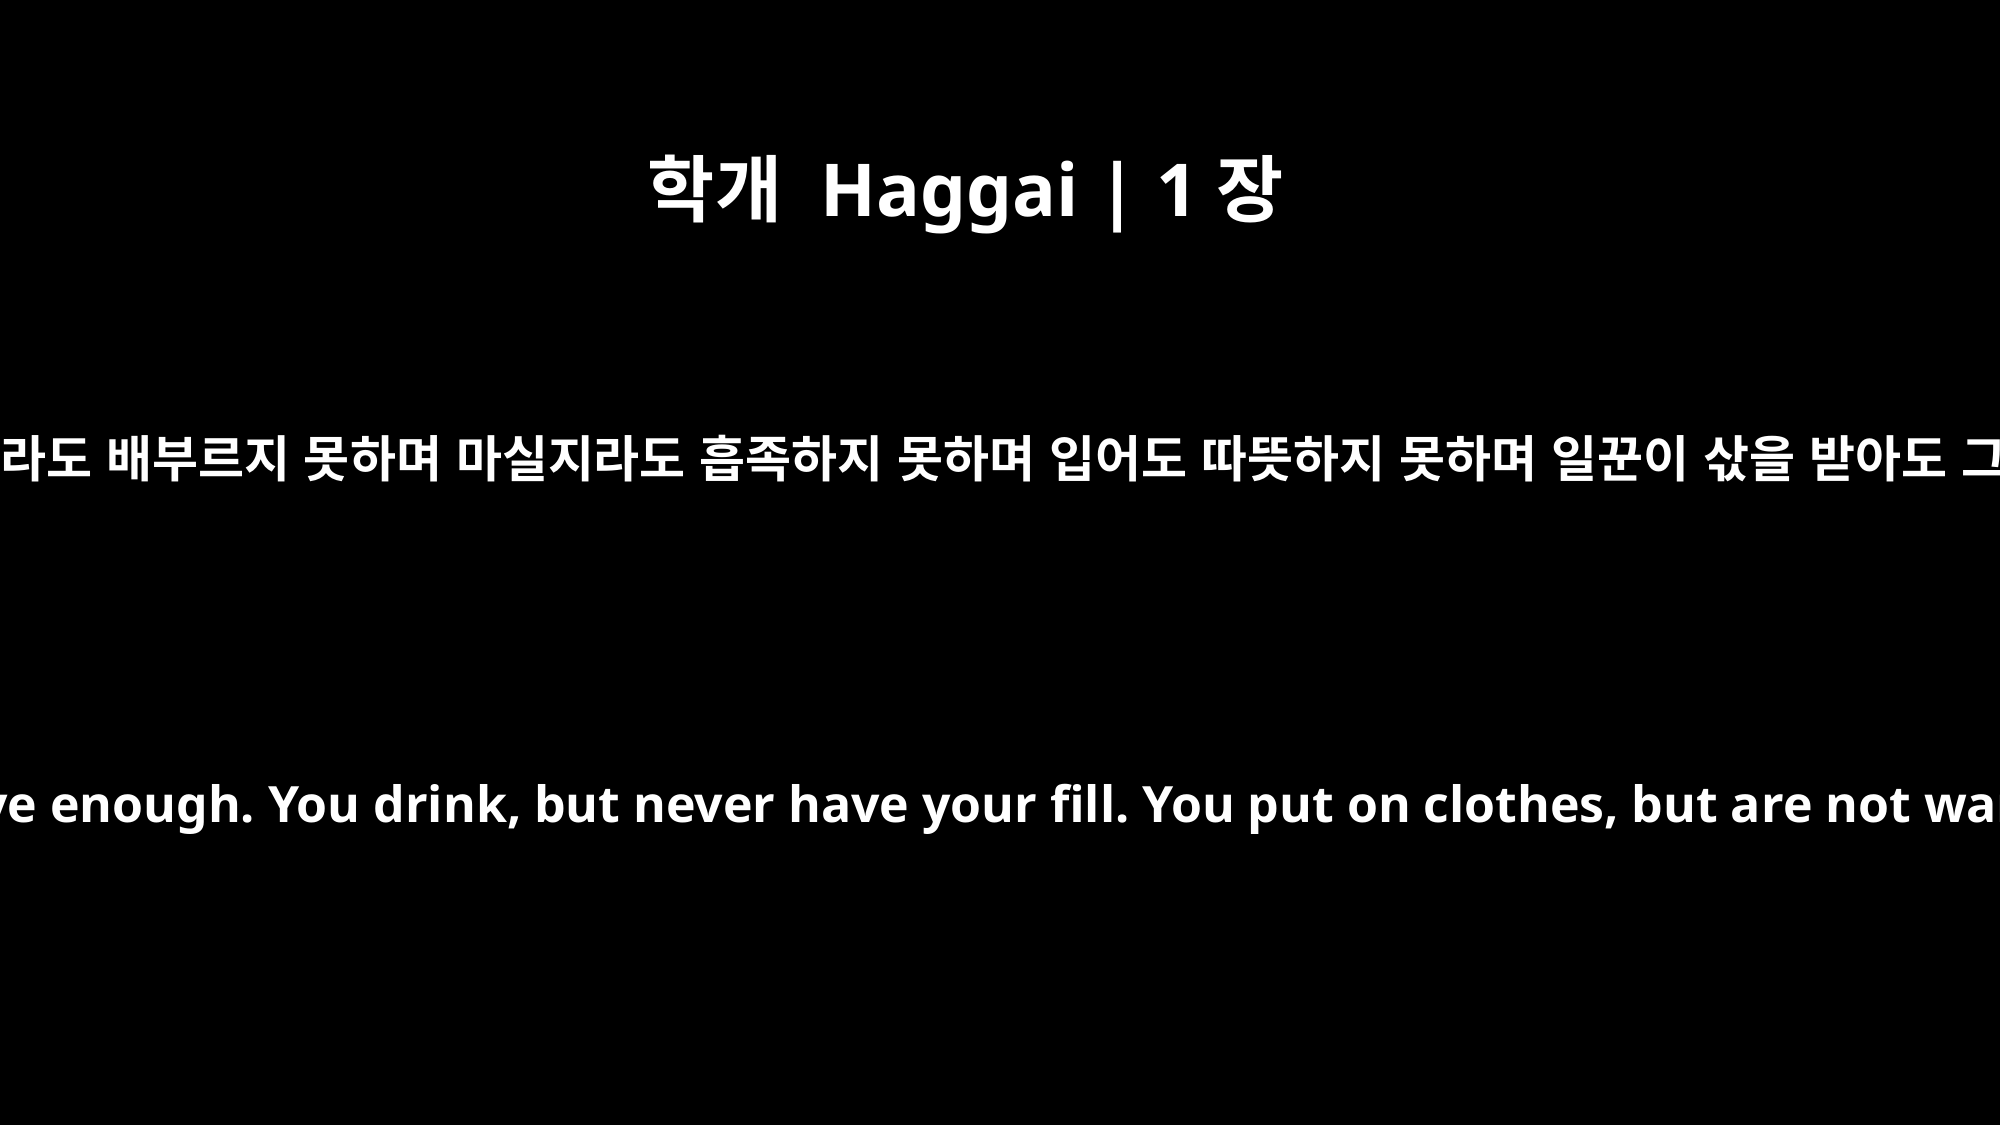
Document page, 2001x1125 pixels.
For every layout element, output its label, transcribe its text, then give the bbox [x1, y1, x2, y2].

text_box 6 너희가 많이 뿌릴지라도 수확이 적으며 먹을지라도 배부르지 못하며 마실지라도 흡족하지 못하며 입어도 따뜻하지 못하며 일꾼이 삯을 받아도 그것을 구멍 뚫어진 전대에 넣음이 되느니라 [0, 359, 2000, 495]
text_box 학개 Haggai | 1장 [633, 136, 1299, 239]
text_box You have planted much, but have harvested little. You eat, but never have enough. You drink, but never have your fill. You put on clothes, but are not warm. You earn wages, only to put them in a purse with holes in it." [0, 764, 2000, 840]
